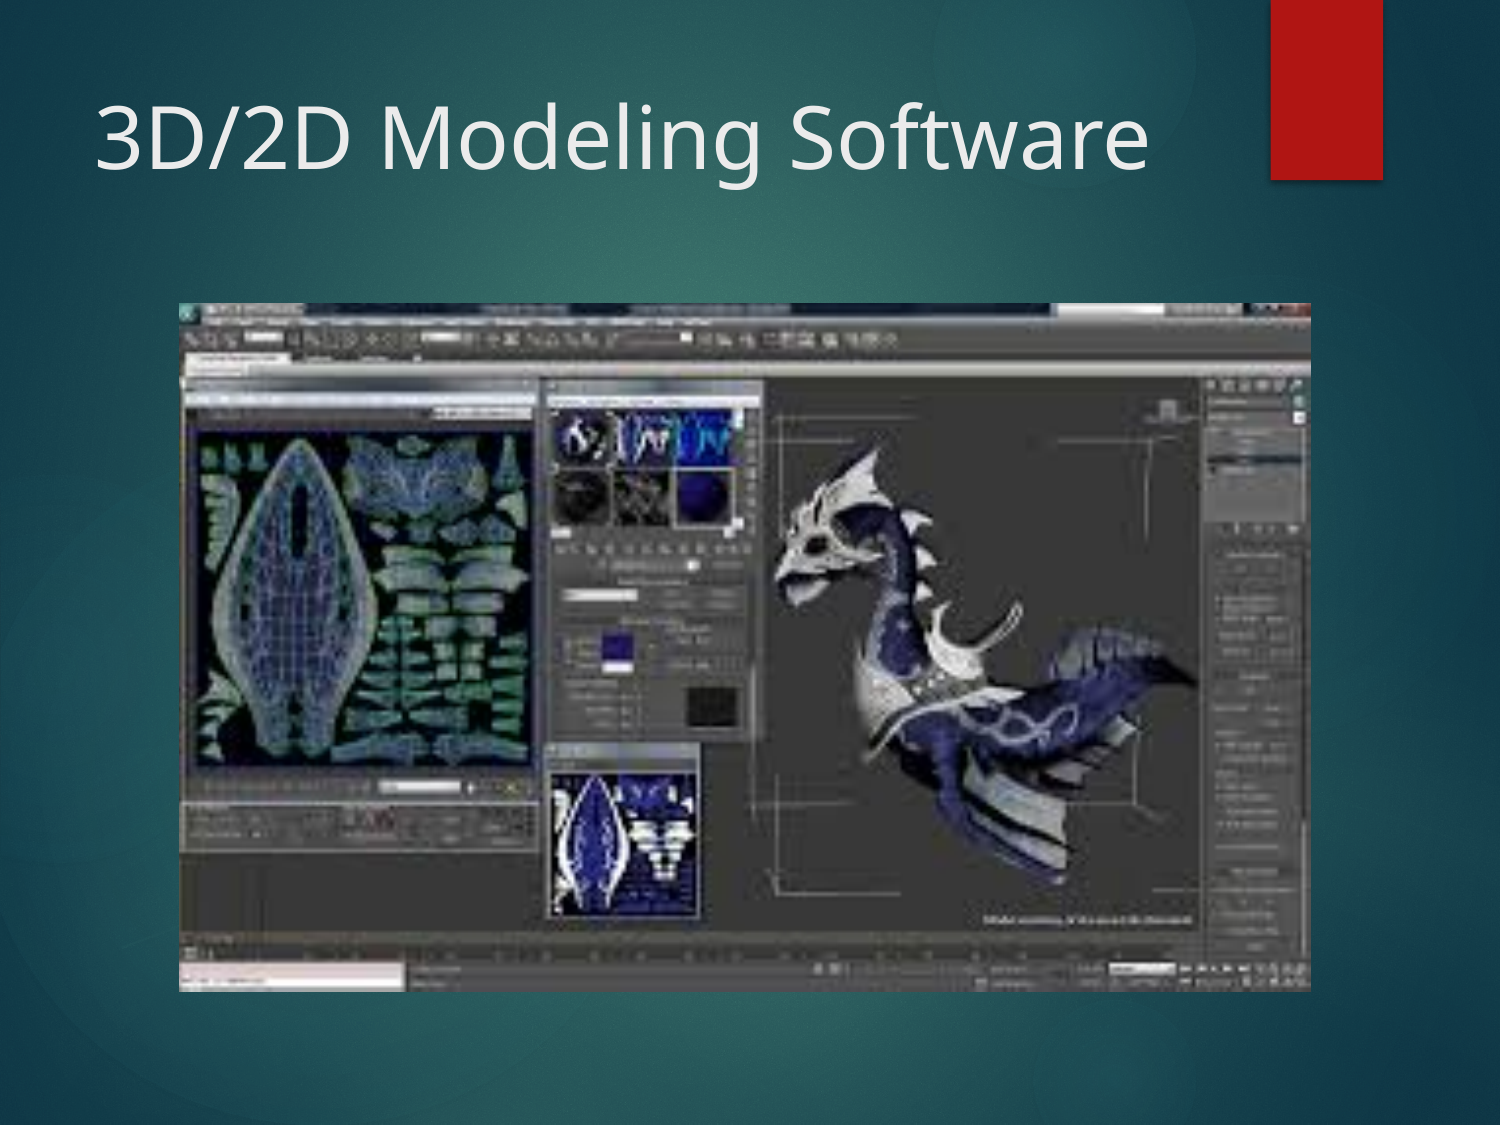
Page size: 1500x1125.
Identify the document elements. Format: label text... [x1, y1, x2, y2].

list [179, 303, 1311, 992]
title 3D/2D Modeling Software [79, 74, 1237, 304]
